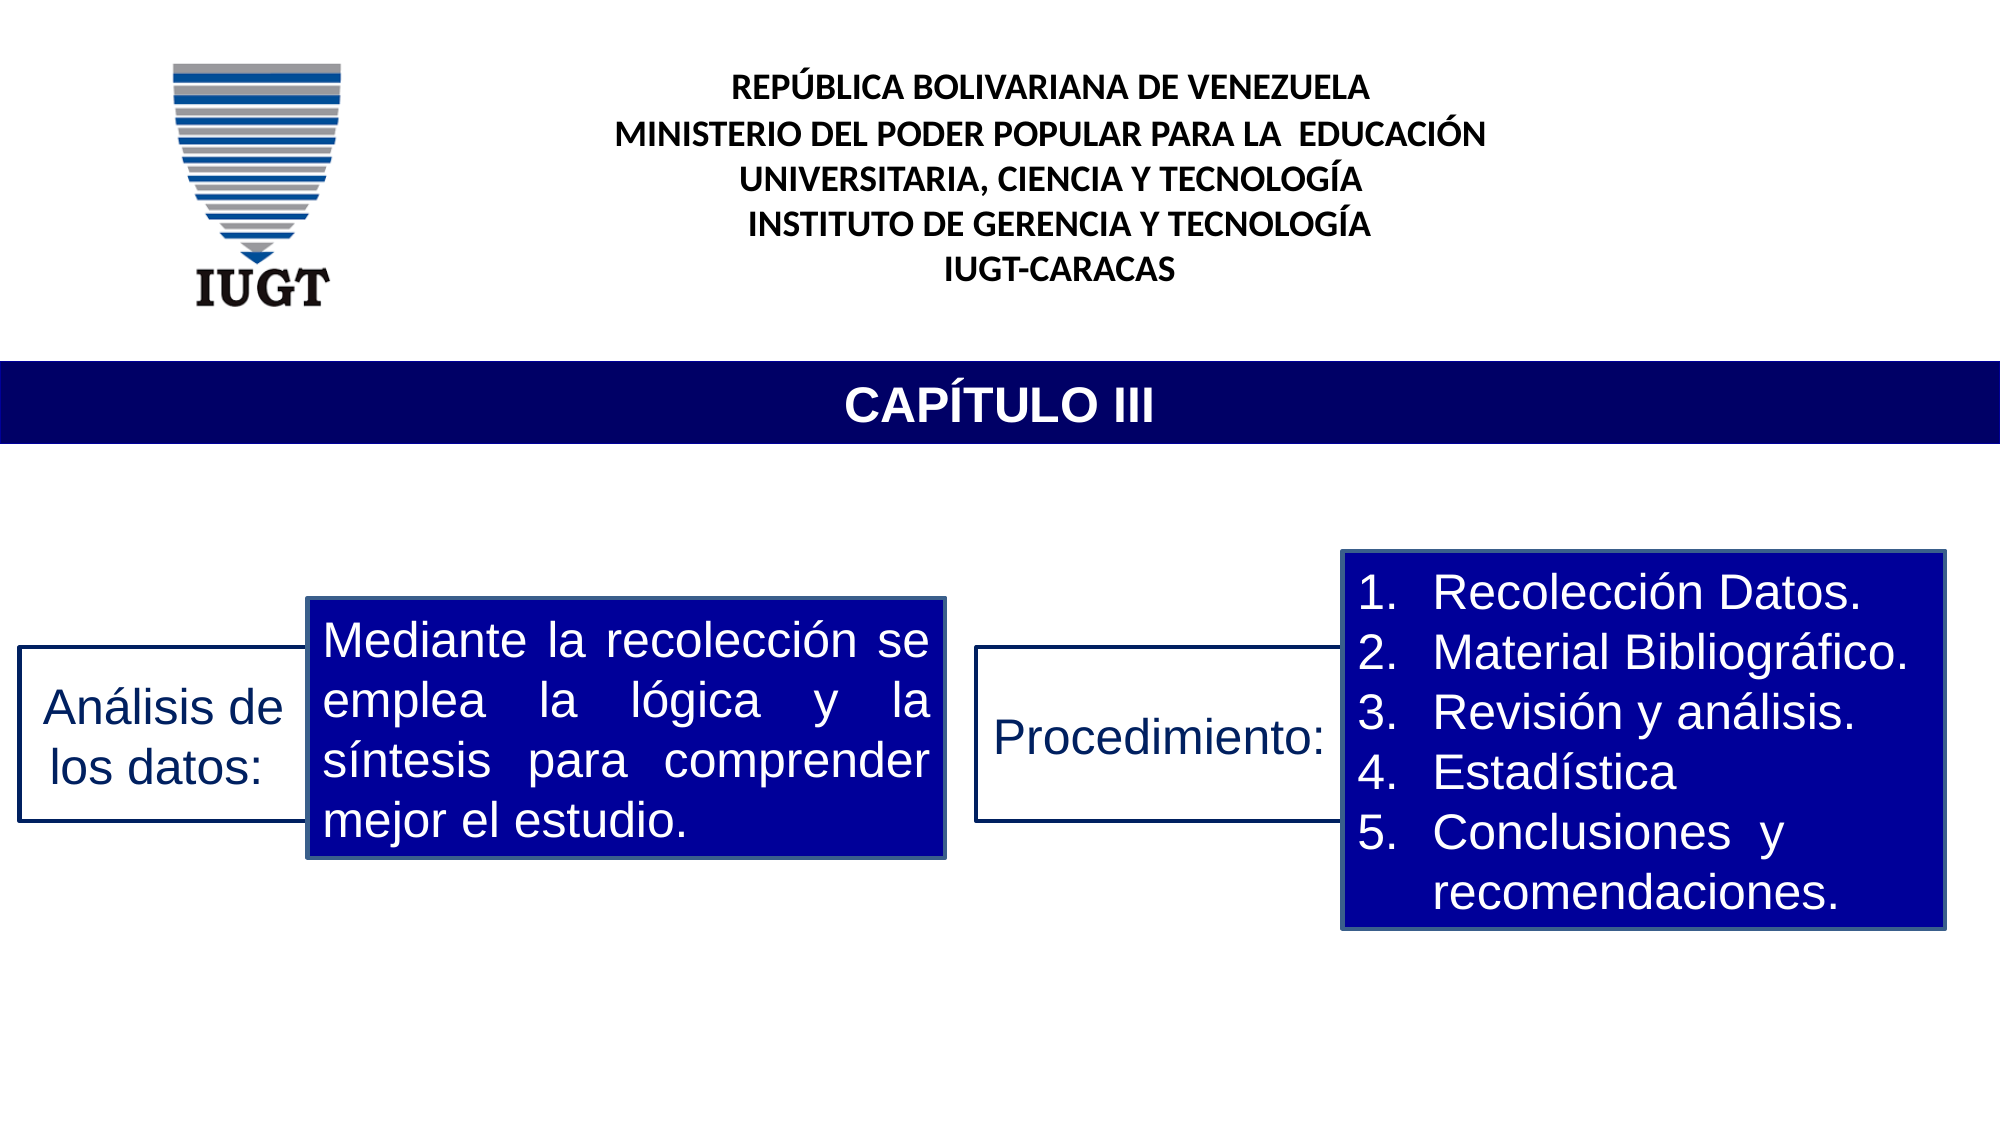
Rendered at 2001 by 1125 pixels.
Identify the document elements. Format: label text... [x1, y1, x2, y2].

picture [139, 56, 375, 309]
text_box Análisis de los datos: [17, 645, 305, 823]
text_box Procedimiento: [974, 645, 1340, 823]
text_box INSTITUTO DE GERENCIA Y TECNOLOGÍA IUGT-CARACAS [733, 207, 1387, 297]
text_box REPÚBLICA BOLIVARIANA DE VENEZUELA [713, 54, 1390, 115]
text_box Recolección Datos. Material Bibliográfico. Revisión y análisis. Estadística Conclusiones y recomendaciones. [1340, 549, 1947, 931]
text_box Mediante la recolección se emplea la lógica y la síntesis para comprender mejor el estudio. [305, 596, 947, 860]
text_box MINISTERIO DEL PODER POPULAR PARA LA EDUCACIÓN UNIVERSITARIA, CIENCIA Y TECNOLOGÍA [551, 102, 1552, 207]
text_box CAPÍTULO III [0, 361, 2000, 444]
